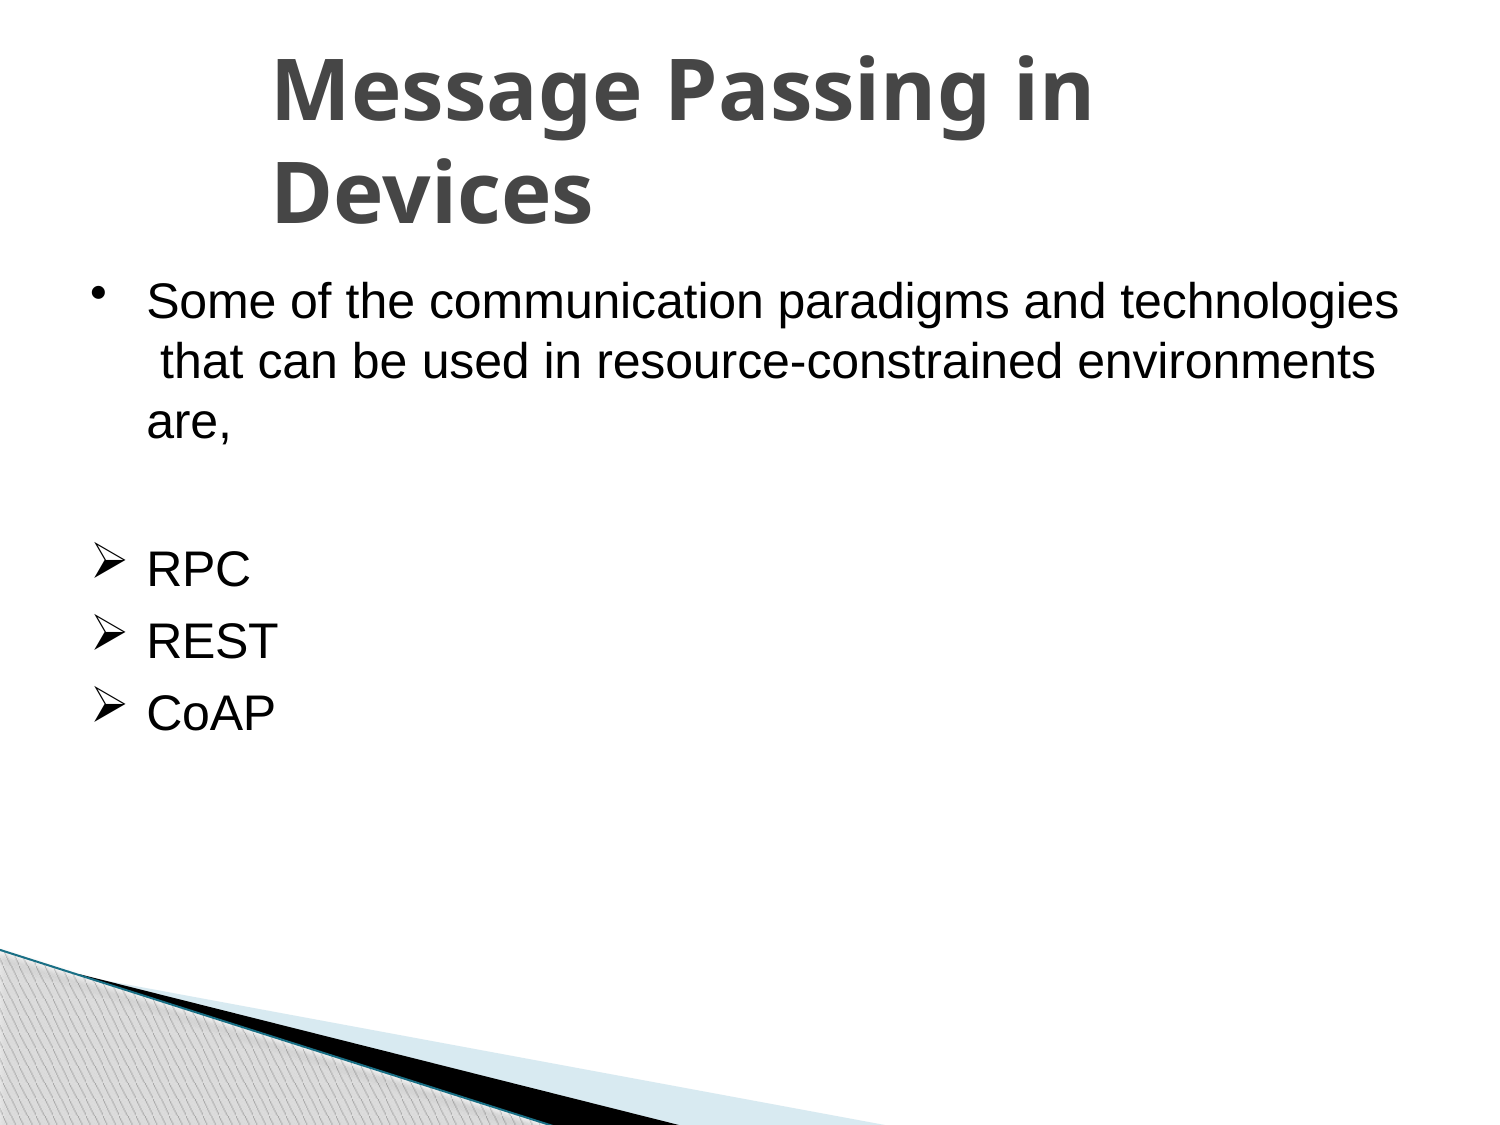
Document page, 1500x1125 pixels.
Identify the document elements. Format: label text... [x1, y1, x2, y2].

text_box Some of the communication paradigms and technologies that can be used in resource-constrained environments are, RPC REST CoAP [87, 266, 1408, 741]
title Message Passing in Devices [268, 33, 1232, 241]
